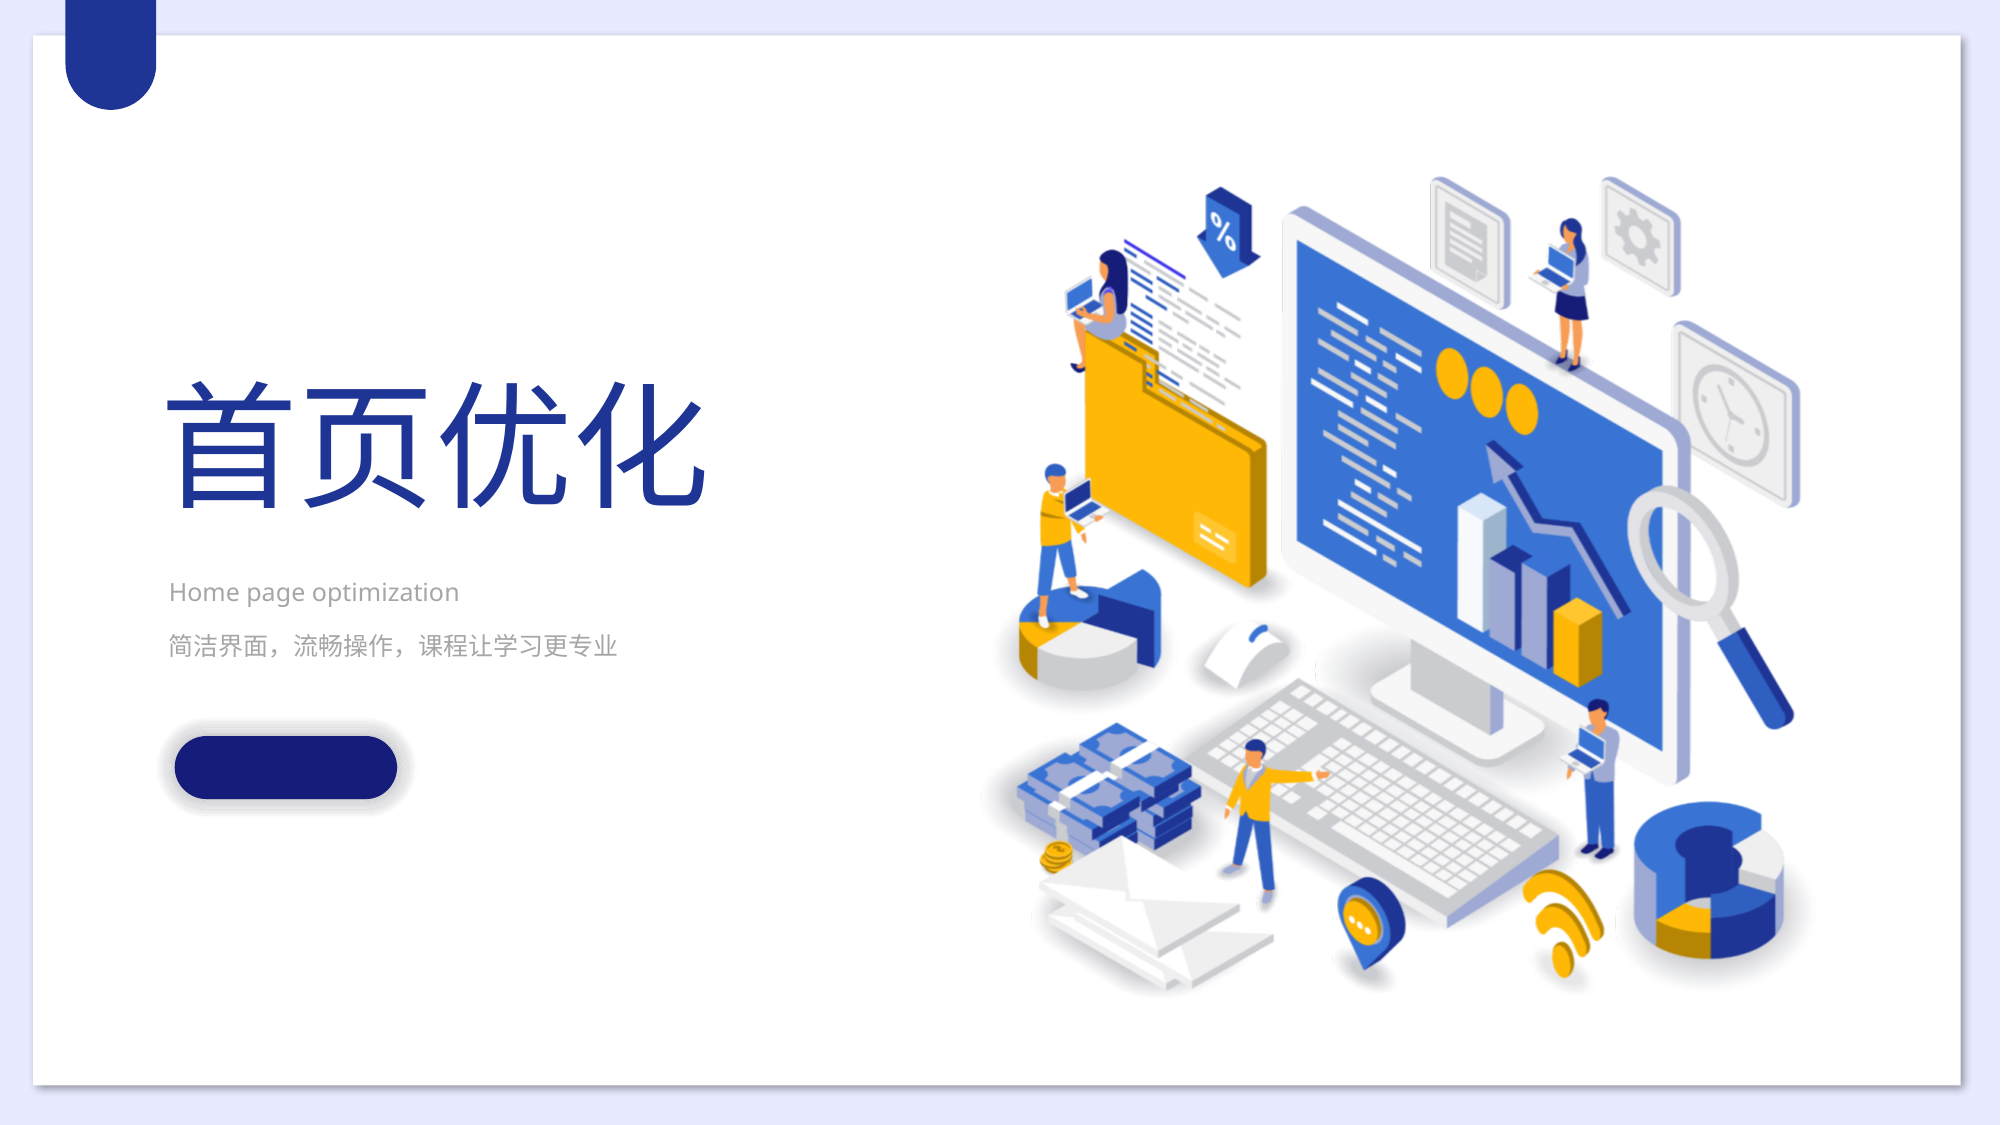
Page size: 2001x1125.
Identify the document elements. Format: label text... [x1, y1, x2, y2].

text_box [156, 717, 417, 818]
text_box Home page optimization 简洁界面，流畅操作，课程让学习更专业 [154, 564, 786, 691]
picture [901, 153, 2000, 1125]
text_box [64, 0, 158, 111]
text_box 首页优化 [145, 352, 901, 533]
text_box [32, 34, 1962, 1087]
